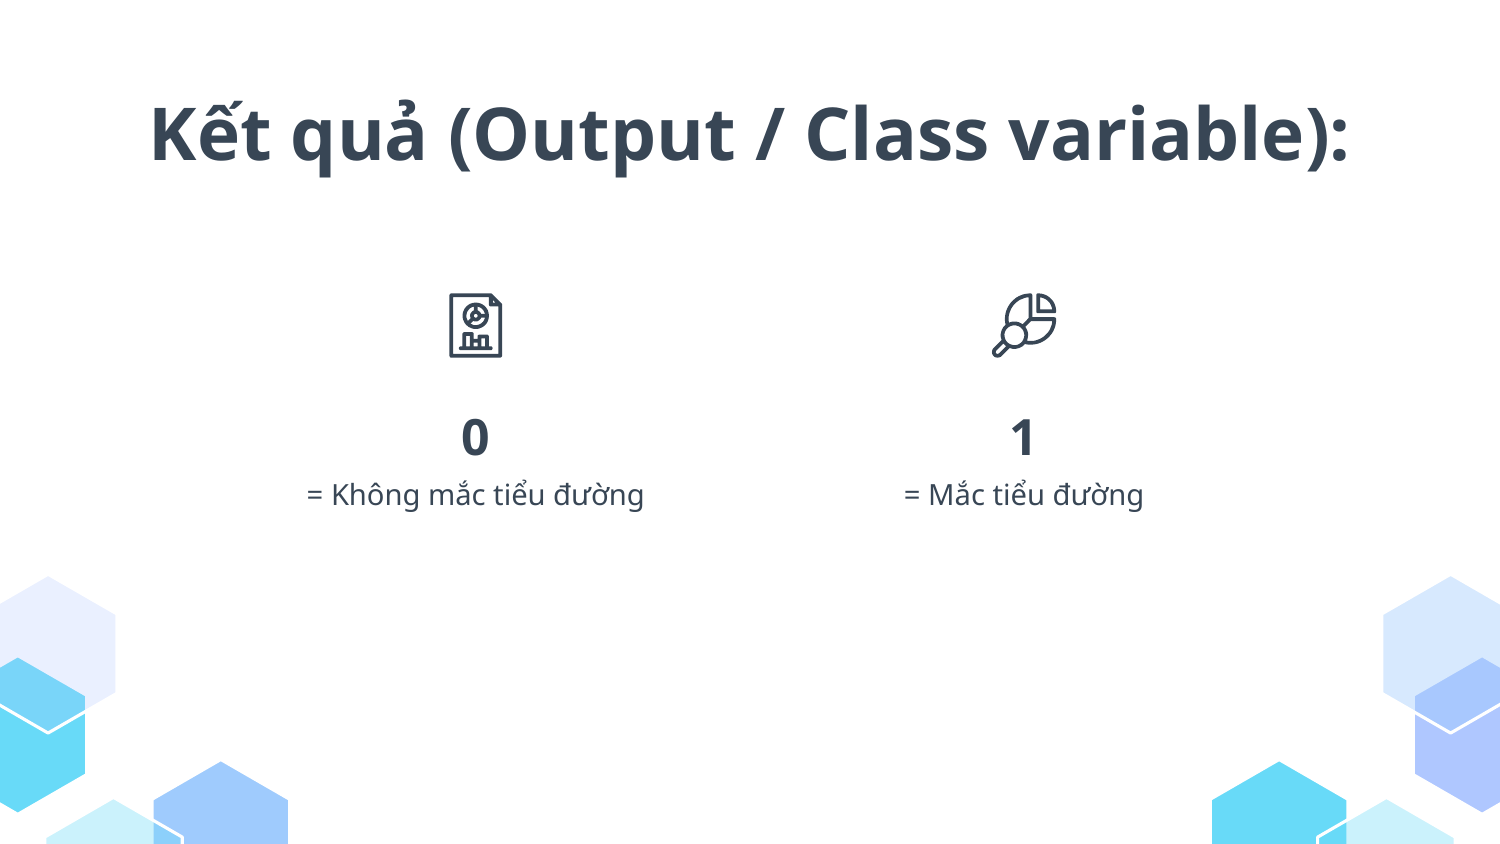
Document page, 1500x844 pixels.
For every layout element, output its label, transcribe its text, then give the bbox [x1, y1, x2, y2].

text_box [991, 293, 1057, 358]
subtitle = Không mắc tiểu đường [242, 481, 710, 647]
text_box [449, 293, 503, 358]
subtitle 1 [790, 388, 1258, 481]
subtitle 0 [242, 388, 710, 481]
subtitle = Mắc tiểu đường [790, 481, 1258, 647]
title Kết quả (Output / Class variable): [118, 72, 1382, 167]
